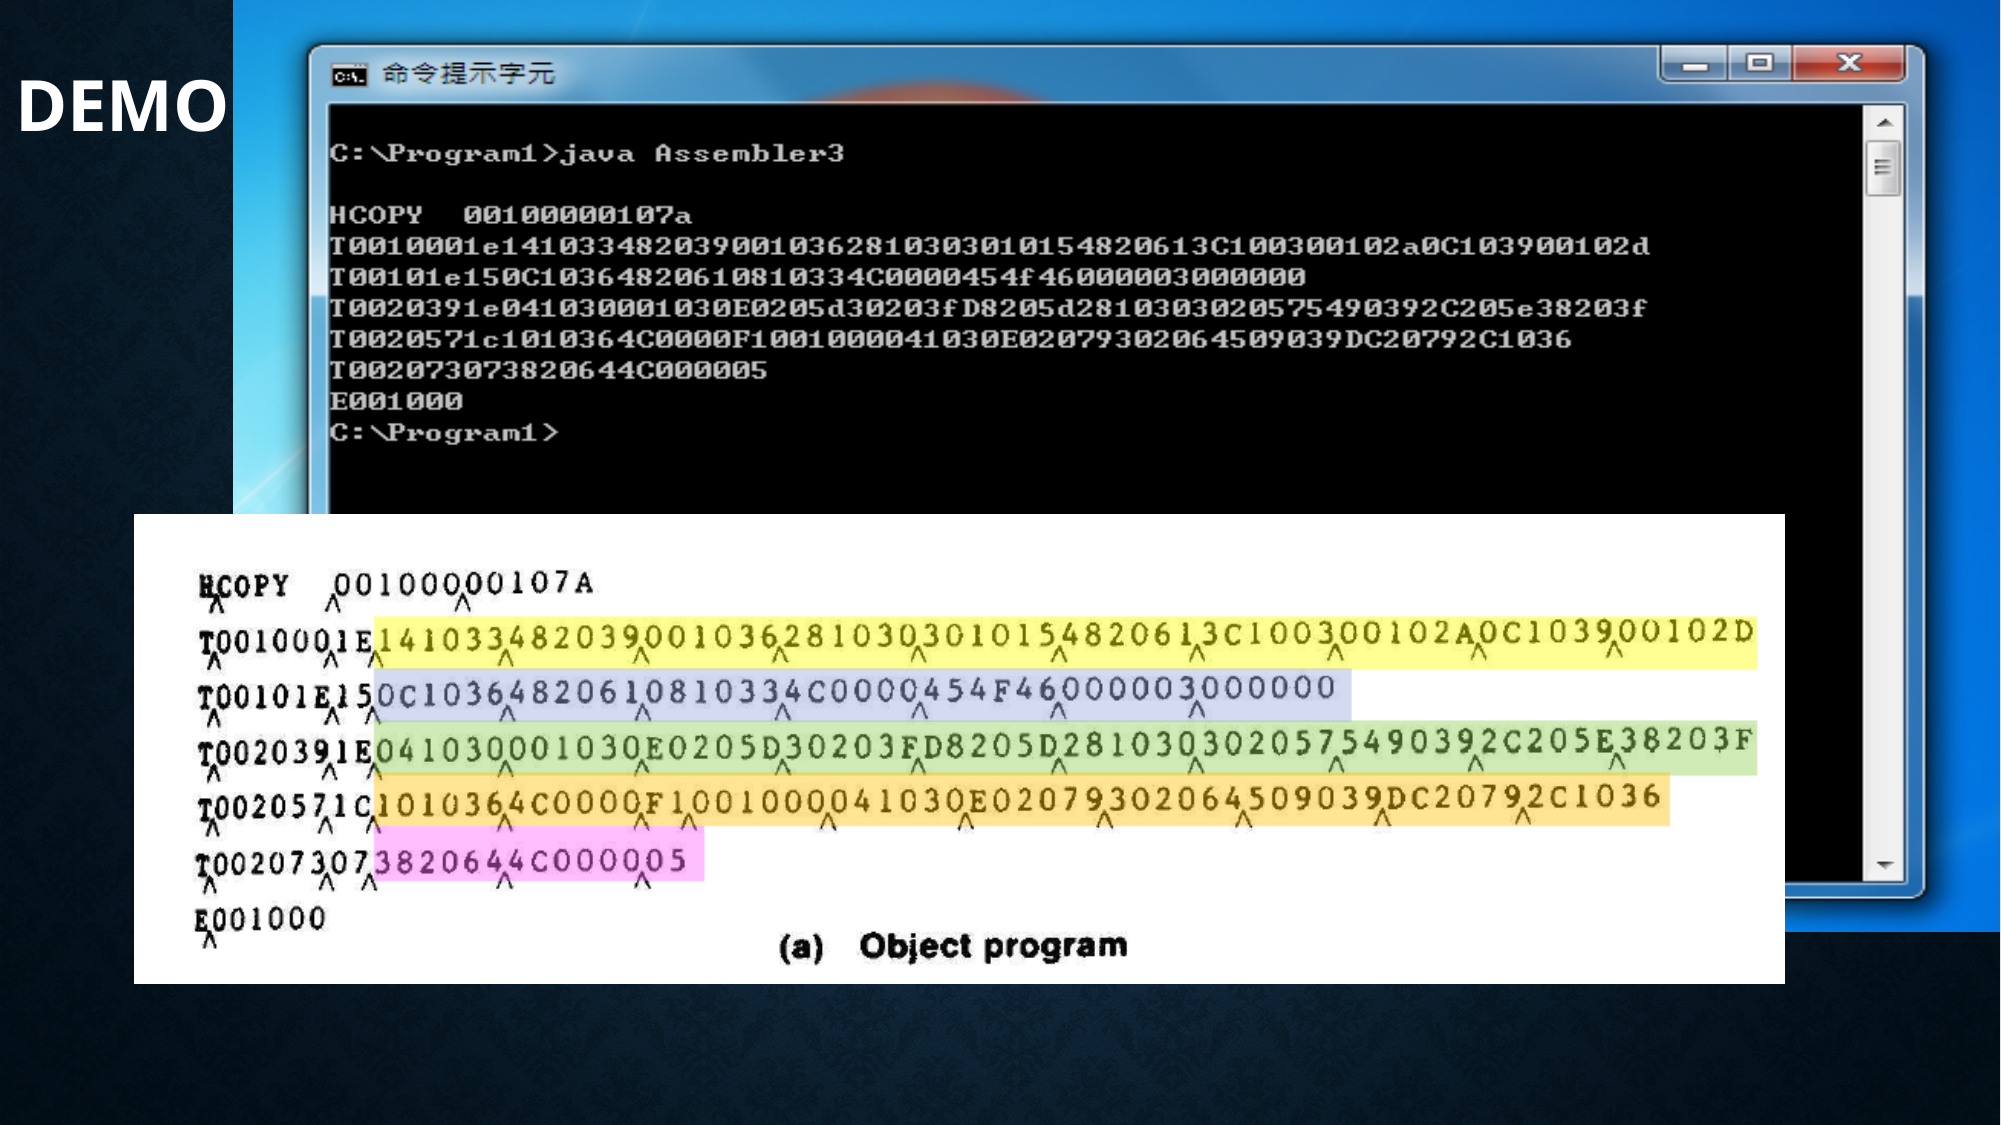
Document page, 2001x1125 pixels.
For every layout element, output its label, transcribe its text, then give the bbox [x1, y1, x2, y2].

picture [133, 513, 1785, 985]
title Demo [0, 0, 231, 218]
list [233, 0, 2000, 932]
